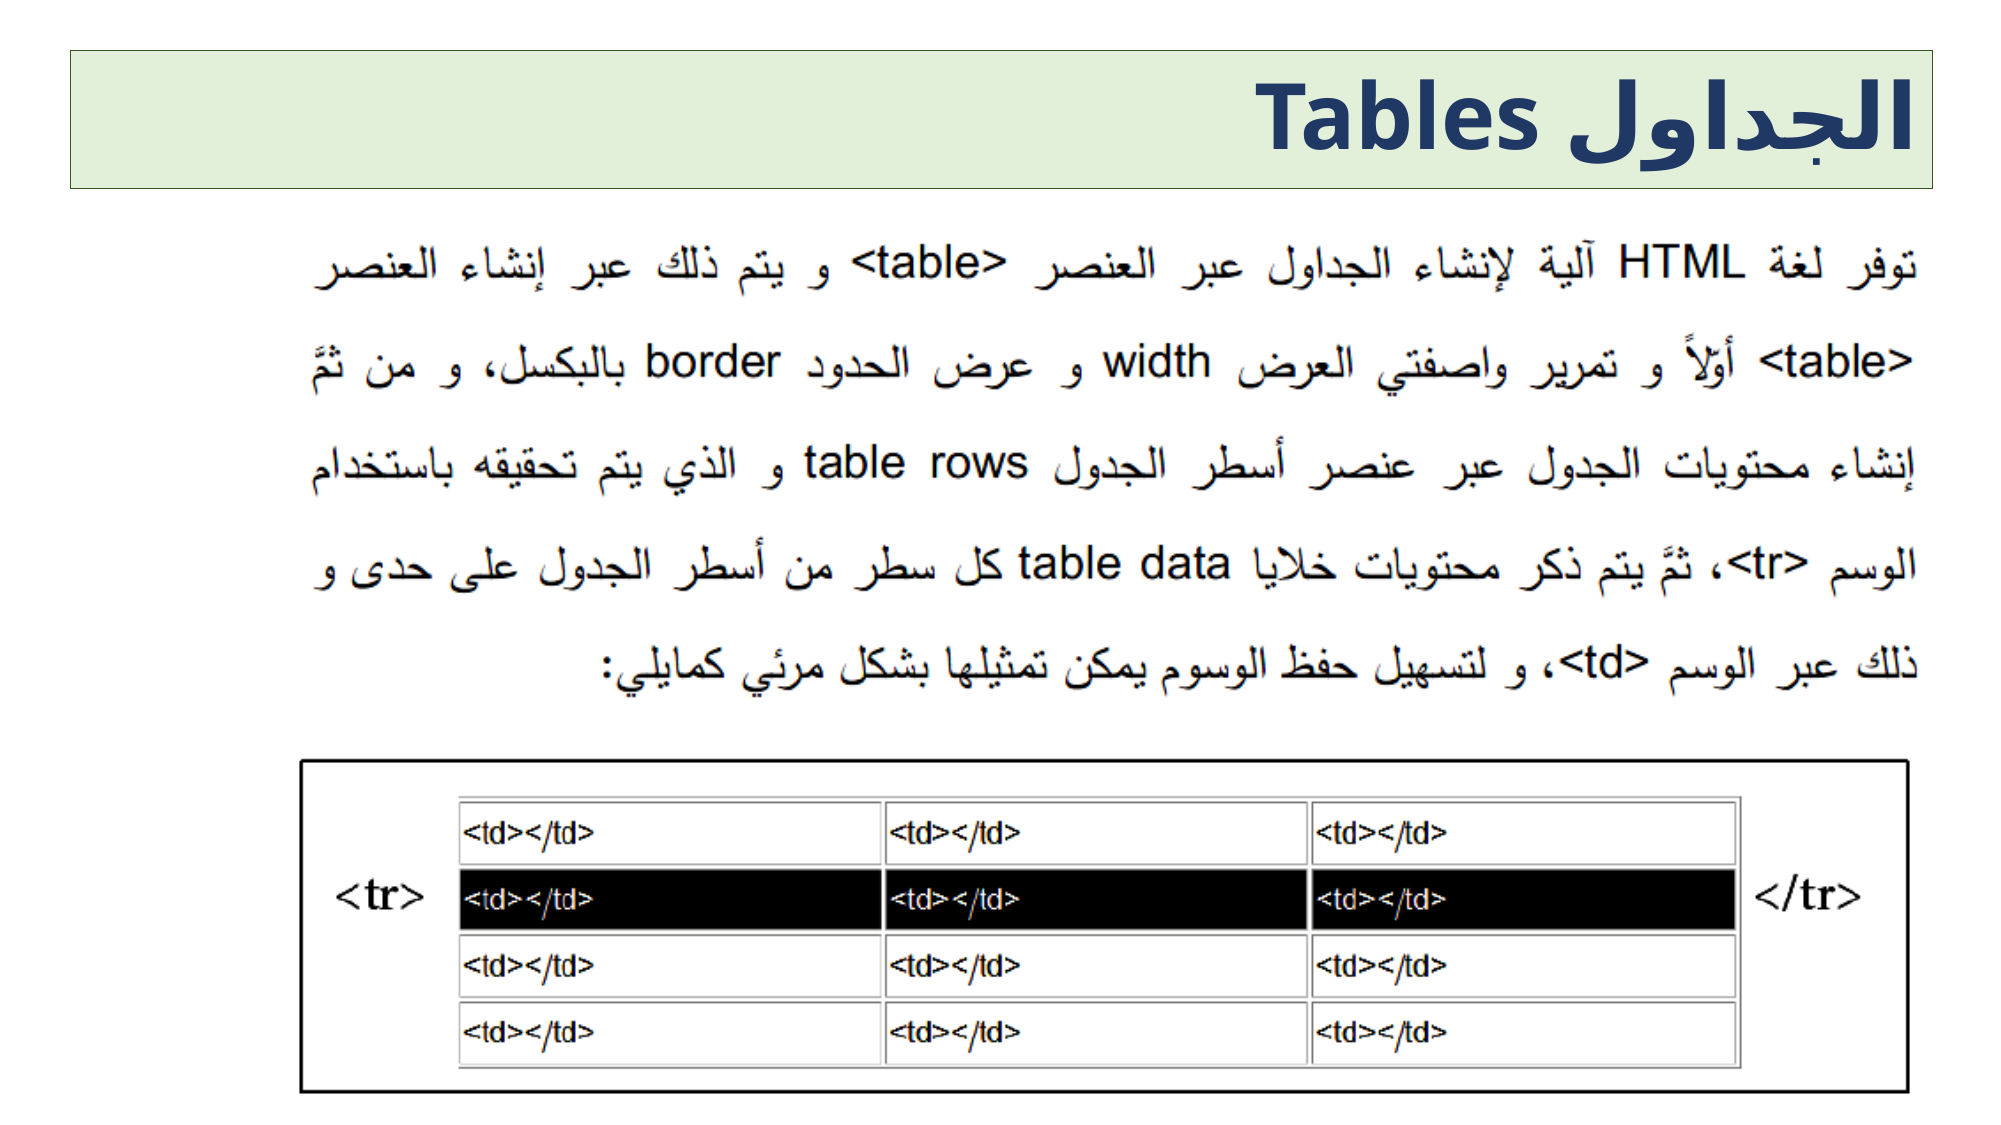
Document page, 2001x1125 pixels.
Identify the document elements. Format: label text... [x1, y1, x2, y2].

title الجداول Tables [70, 50, 1933, 189]
picture [275, 232, 1934, 1101]
